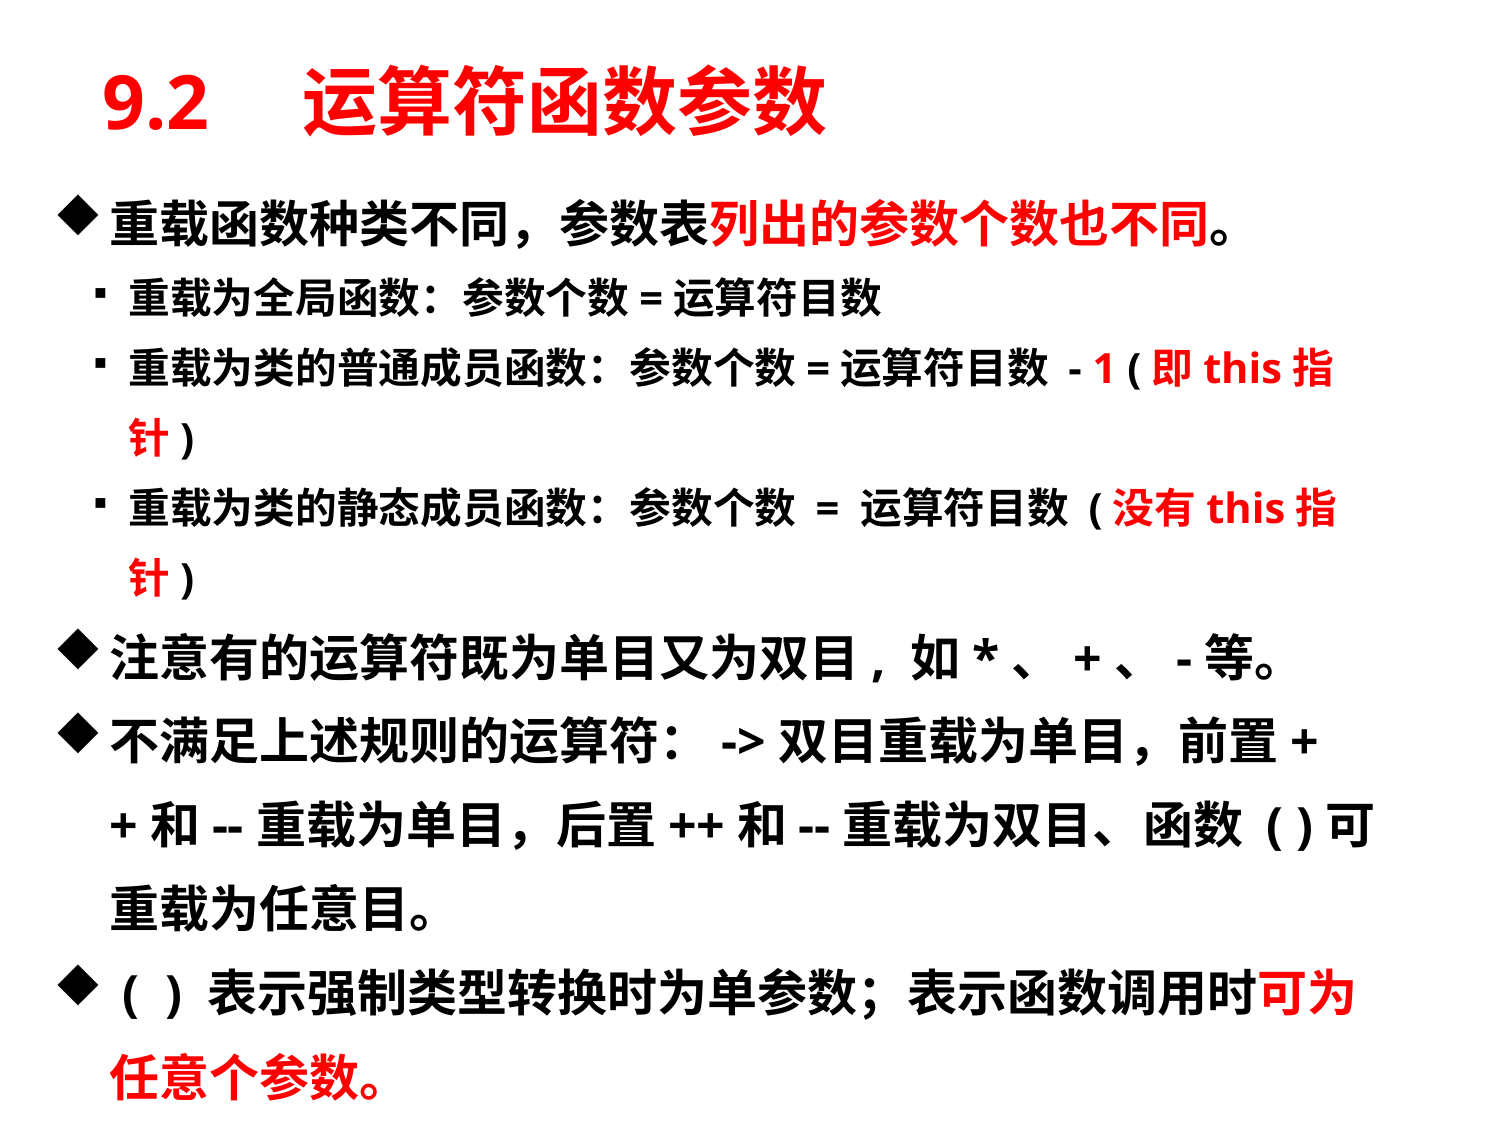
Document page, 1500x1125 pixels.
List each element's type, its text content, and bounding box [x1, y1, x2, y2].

text_box 重载函数种类不同，参数表列出的参数个数也不同。 重载为全局函数：参数个数=运算符目数 重载为类的普通成员函数：参数个数=运算符目数 - 1 (即this指针) 重载为类的静态成员函数：参数个数 = 运算符目数 (没有this指针) 注意有的运算符既为单目又为双目, 如*、+、-等。 不满足上述规则的运算符：->双目重载为单目，前置++和--重载为单目，后置++和--重载为双目、函数 ( )可重载为任意目。 ( ) 表示强制类型转换时为单参数；表示函数调用时可为任意个参数。 [38, 160, 1414, 1083]
title 9.2 运算符函数参数 [87, 31, 1363, 160]
